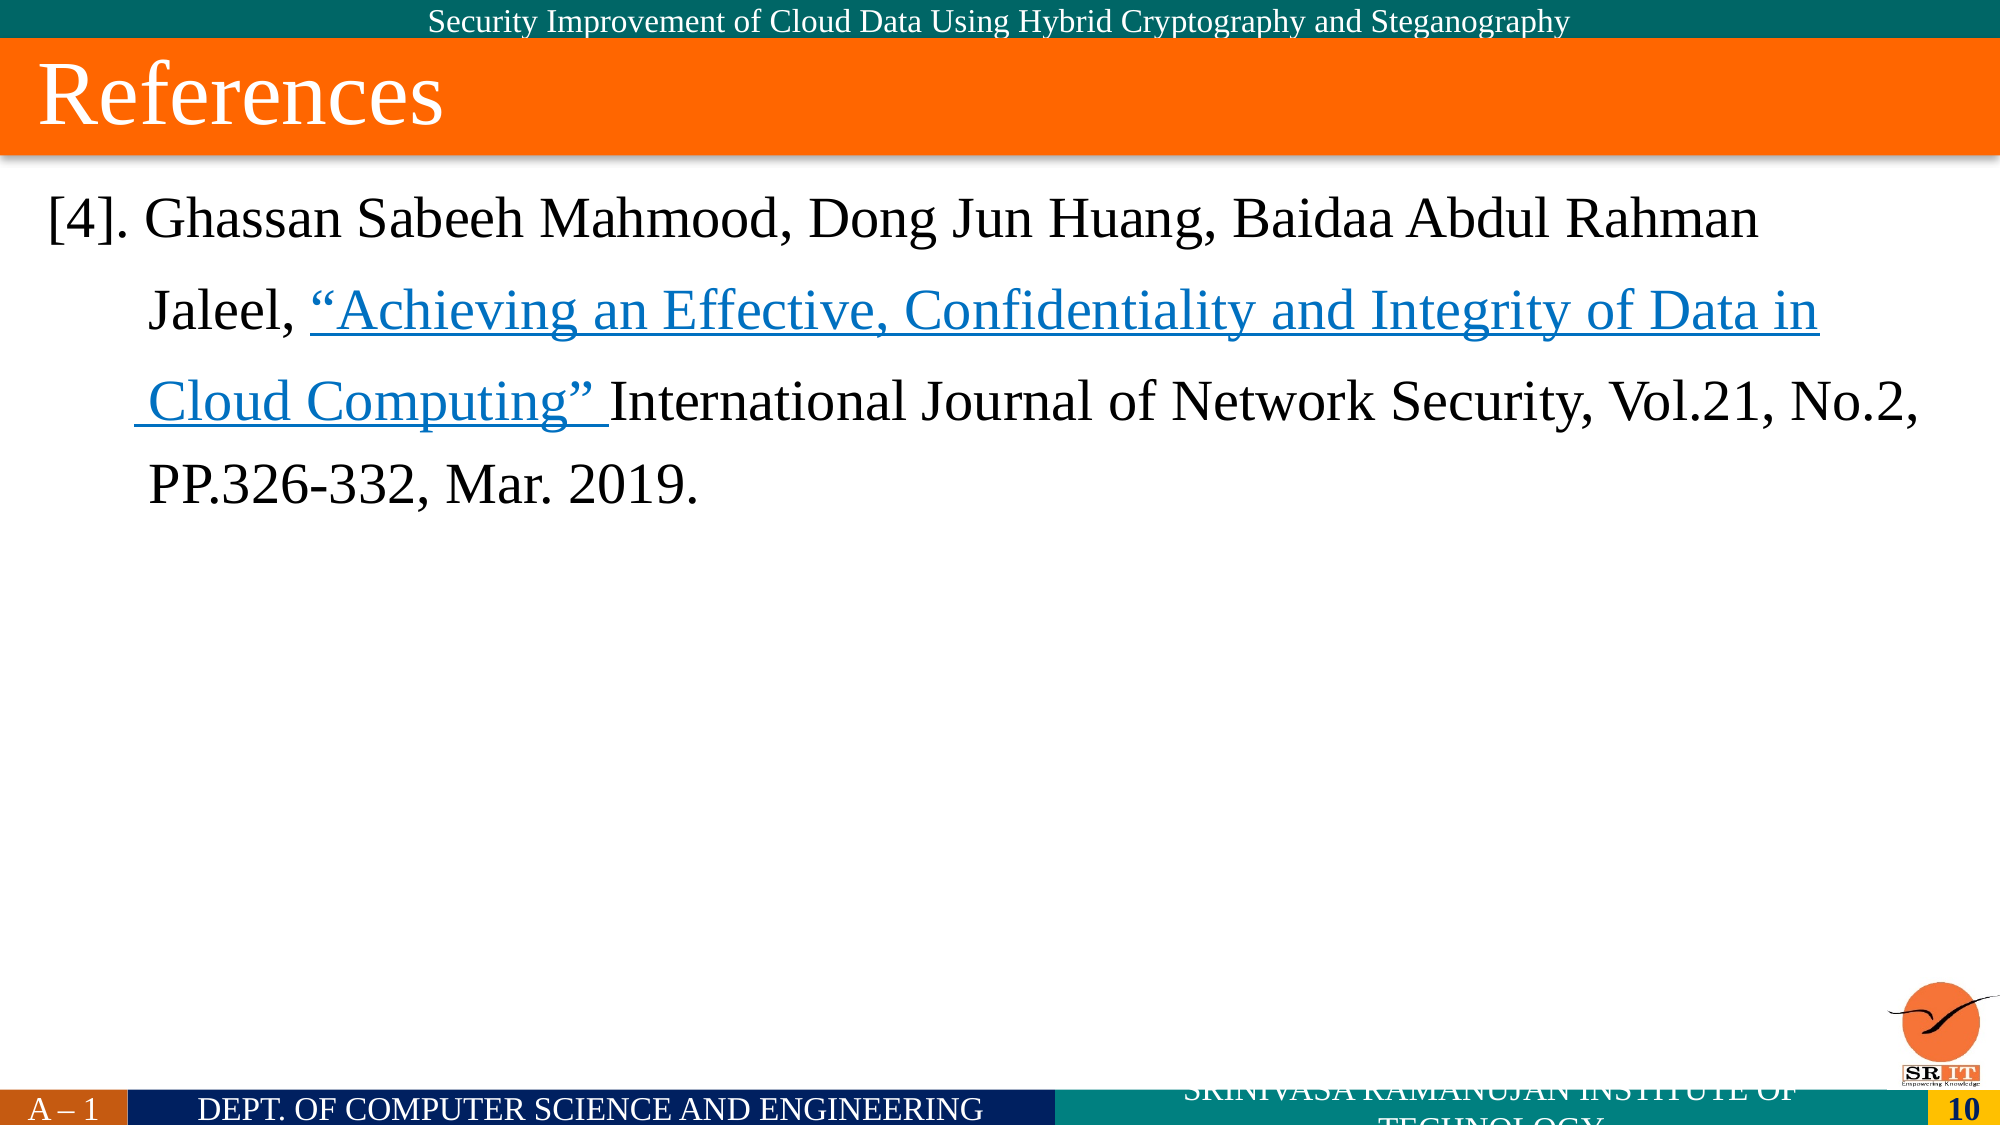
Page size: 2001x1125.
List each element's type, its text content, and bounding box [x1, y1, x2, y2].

picture [1887, 977, 2000, 1090]
list [4]. Ghassan Sabeeh Mahmood, Dong Jun Huang, Baidaa Abdul Rahman Jaleel, “Achieving an Effective, Confidentiality and Integrity of Data in Cloud Computing” International Journal of Network Security, Vol.21, No.2, PP.326-332, Mar. 2019. [32, 179, 1965, 1065]
title References [0, 38, 2000, 156]
